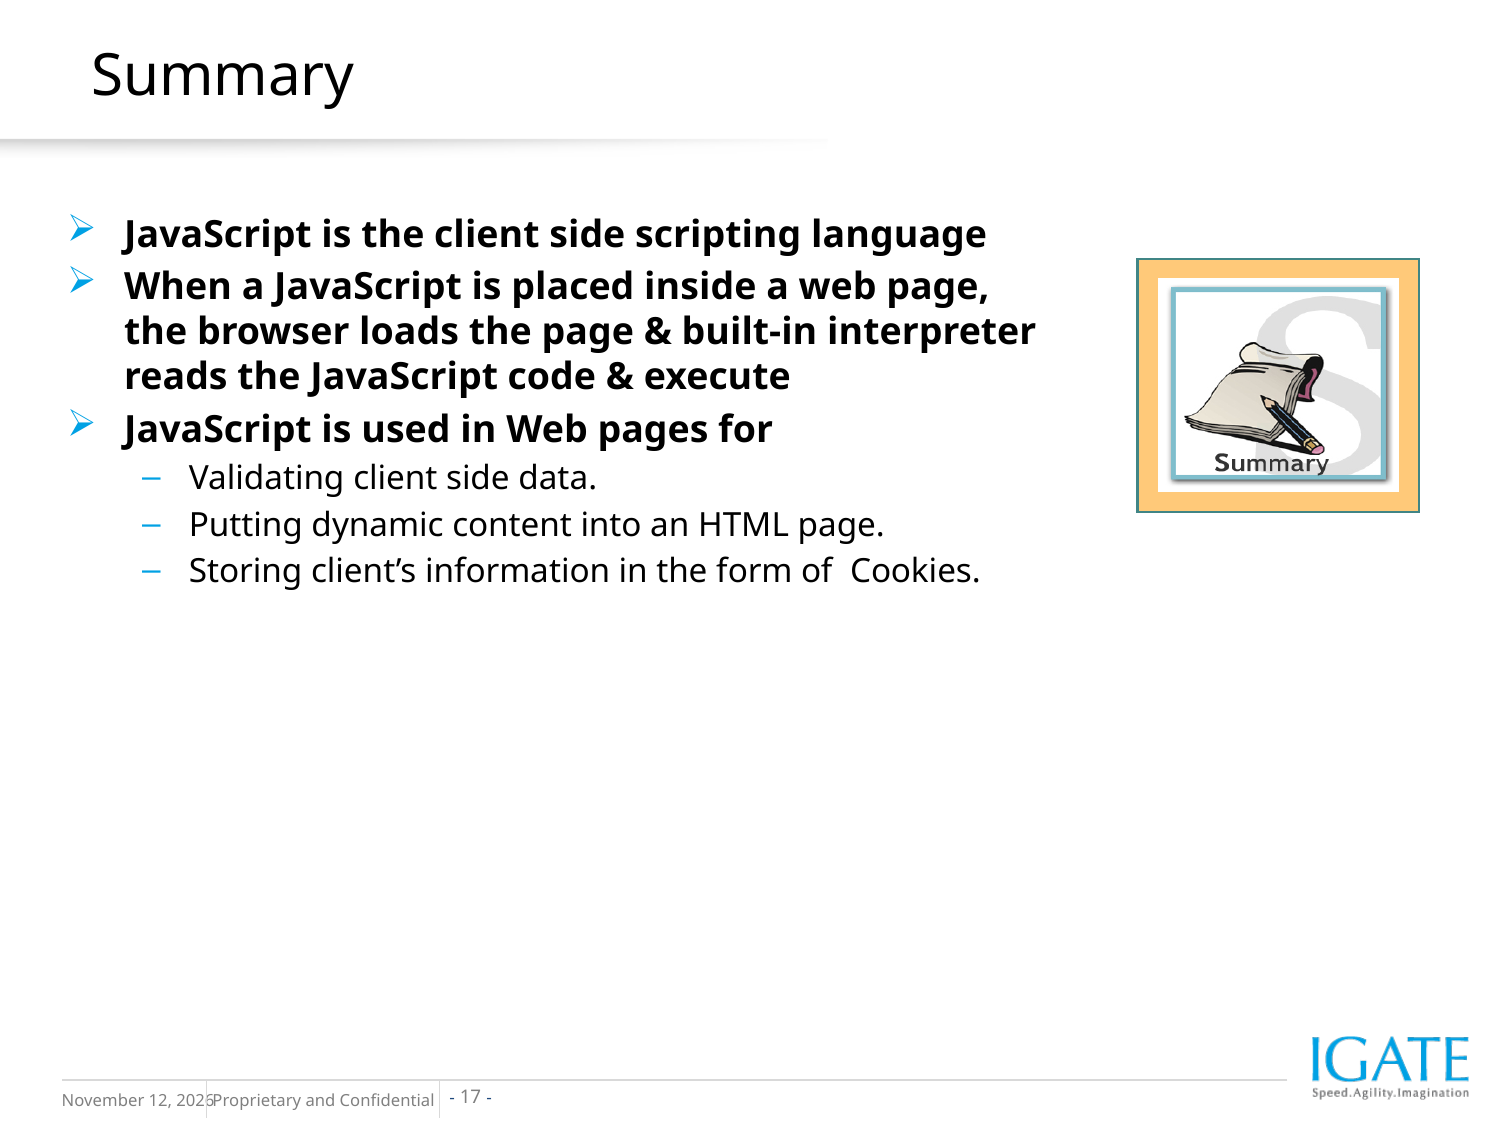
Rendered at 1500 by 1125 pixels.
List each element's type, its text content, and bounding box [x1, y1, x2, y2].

text_box JavaScript is the client side scripting language When a JavaScript is placed inside a web page, the browser loads the page & built-in interpreter reads the JavaScript code & execute JavaScript is used in Web pages for Validating client side data. Putting dynamic content into an HTML page. Storing client’s information in the form of Cookies. [52, 202, 1063, 1027]
picture [1304, 1028, 1475, 1105]
picture [0, 112, 919, 174]
text_box Summary [76, 20, 1414, 138]
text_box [1137, 258, 1420, 513]
